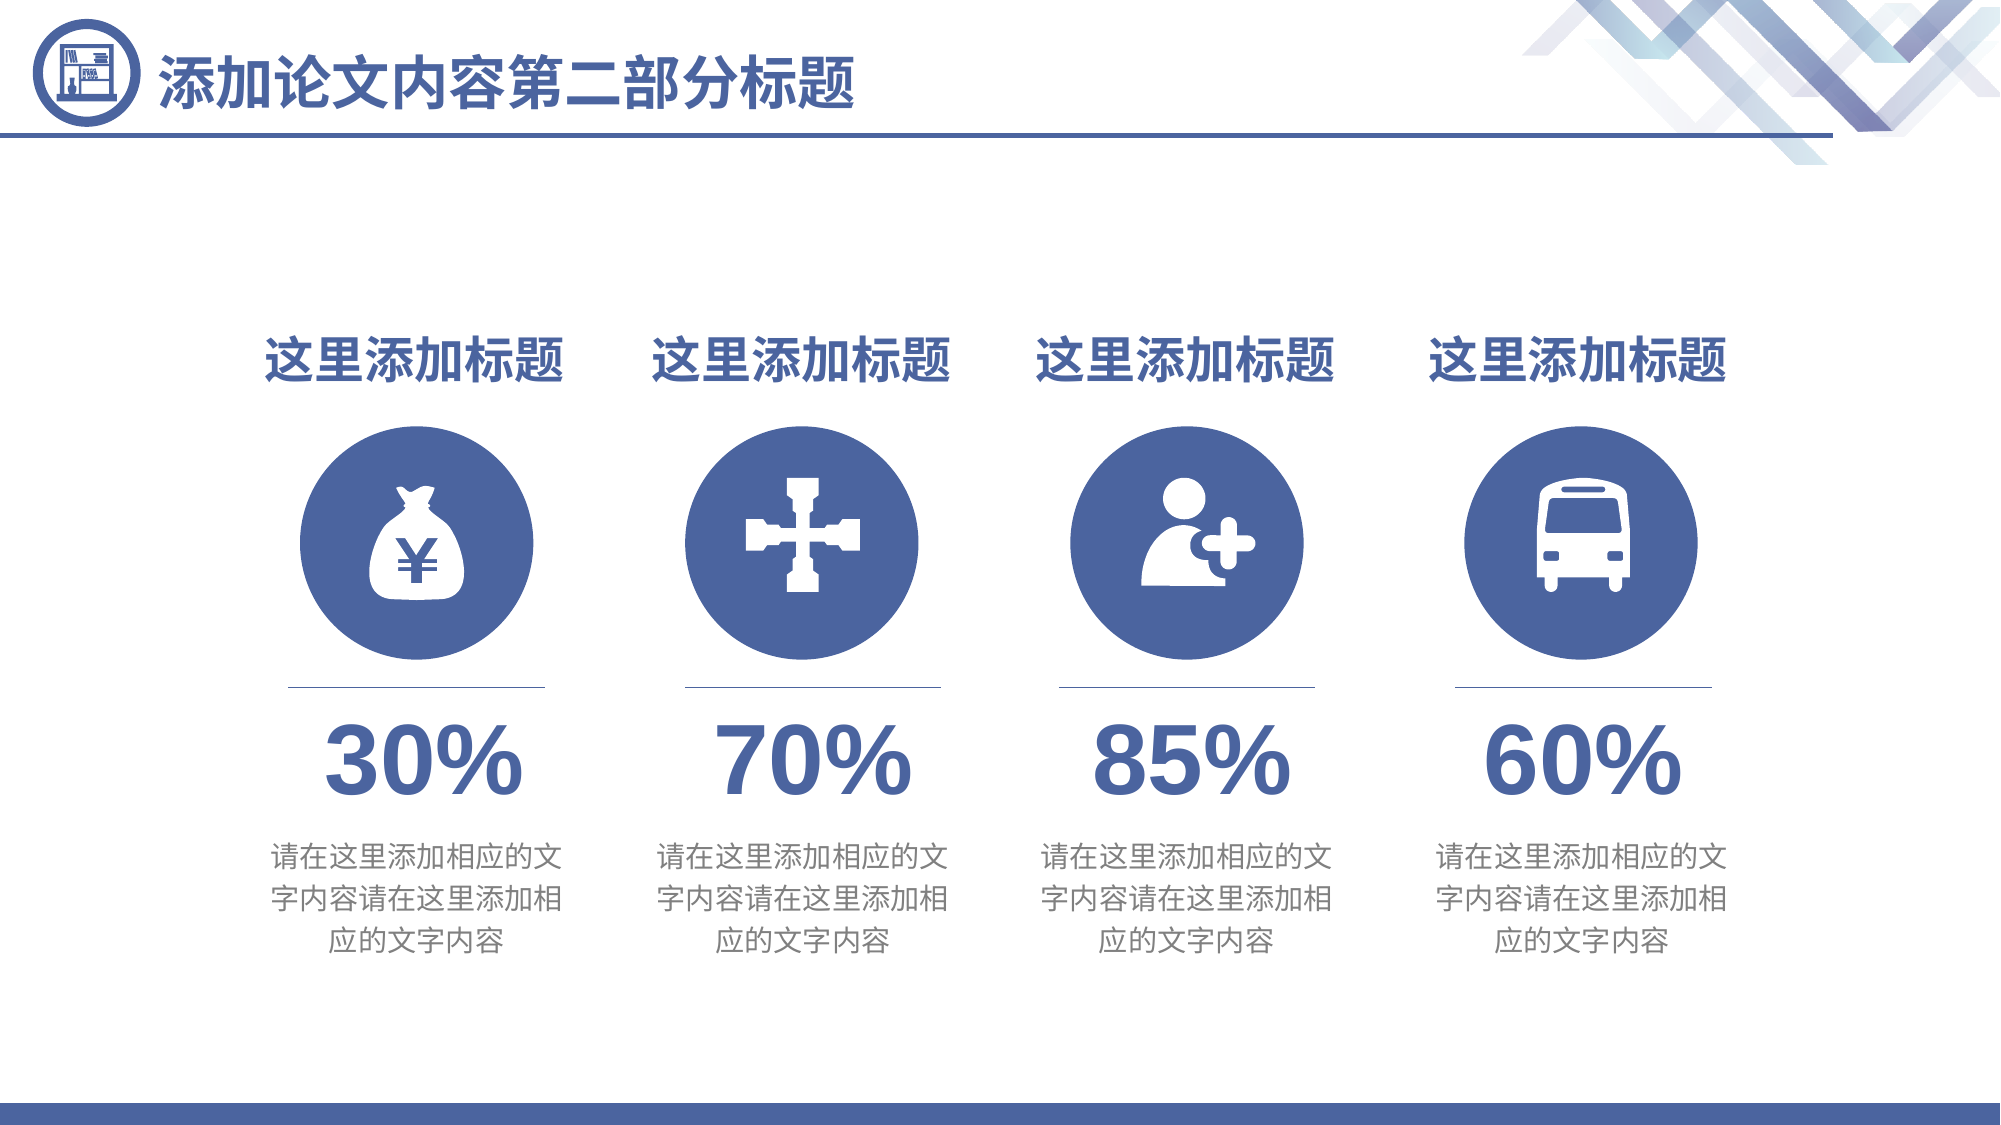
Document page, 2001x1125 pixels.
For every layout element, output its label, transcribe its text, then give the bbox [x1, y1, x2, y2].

text_box 70% [698, 688, 929, 823]
text_box [1141, 525, 1226, 587]
text_box 请在这里添加相应的文字内容请在这里添加相应的文字内容 [638, 823, 968, 965]
text_box 这里添加标题 [636, 320, 966, 396]
text_box [1069, 425, 1305, 661]
text_box 请在这里添加相应的文字内容请在这里添加相应的文字内容 [252, 823, 582, 965]
text_box 添加论文内容第二部分标题 [142, 4, 888, 124]
text_box 请在这里添加相应的文字内容请在这里添加相应的文字内容 [1417, 823, 1747, 965]
text_box 这里添加标题 [249, 320, 580, 396]
text_box [1536, 477, 1630, 592]
text_box [298, 425, 535, 661]
text_box [368, 484, 466, 602]
text_box 这里添加标题 [1020, 320, 1350, 396]
text_box 这里添加标题 [1413, 320, 1744, 396]
picture [1412, 0, 2000, 166]
text_box [1463, 425, 1699, 661]
text_box 30% [310, 688, 540, 823]
text_box [744, 476, 861, 593]
text_box [0, 1102, 2000, 1125]
text_box 85% [1077, 688, 1308, 823]
text_box 60% [1469, 688, 1699, 823]
text_box [1201, 517, 1256, 570]
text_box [34, 20, 140, 126]
text_box [684, 425, 920, 661]
text_box 请在这里添加相应的文字内容请在这里添加相应的文字内容 [1022, 823, 1352, 965]
text_box [1163, 477, 1206, 520]
